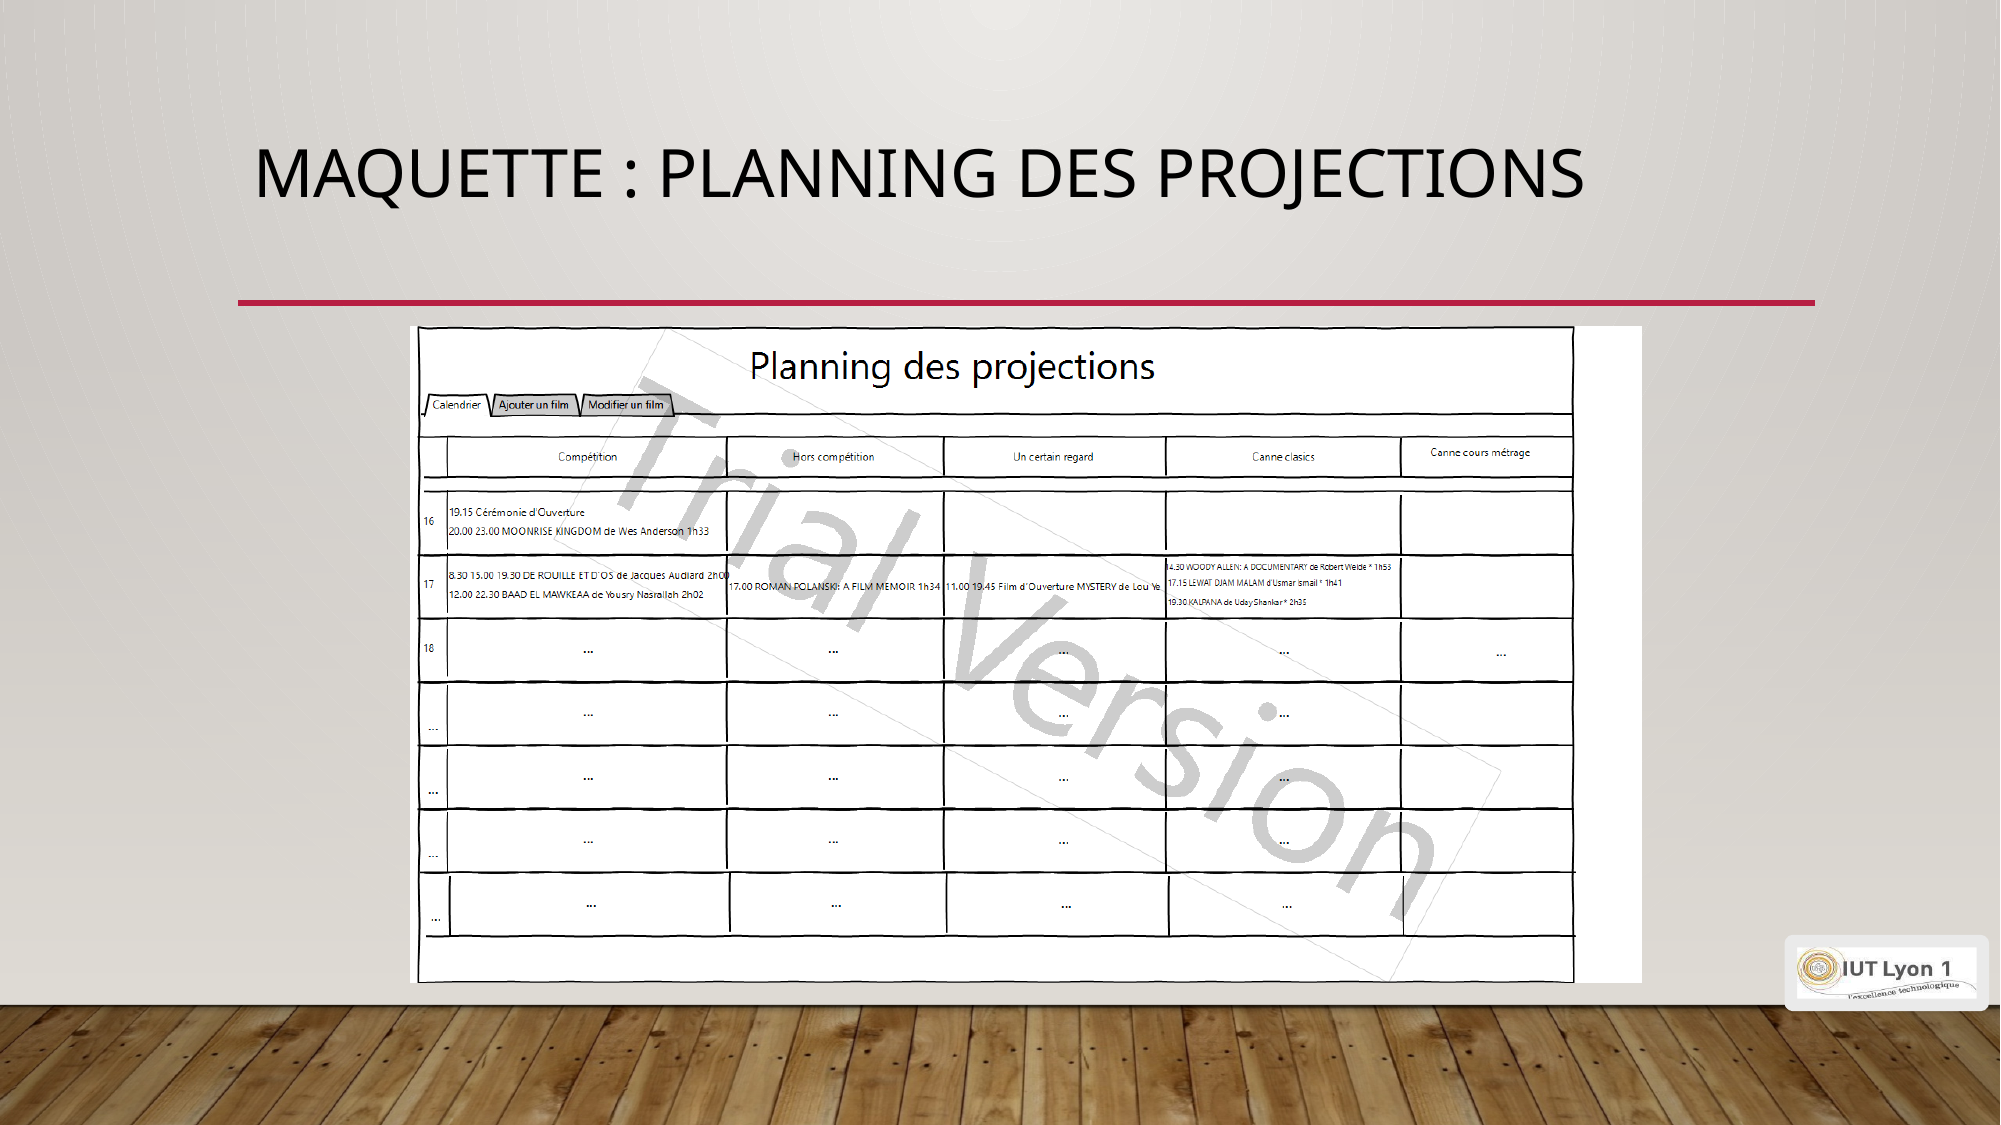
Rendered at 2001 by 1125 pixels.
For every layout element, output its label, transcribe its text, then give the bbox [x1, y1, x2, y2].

picture [0, 1005, 2000, 1125]
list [409, 325, 1642, 983]
title Maquette : Planning des projections [238, 131, 1814, 305]
picture [1798, 948, 1976, 998]
